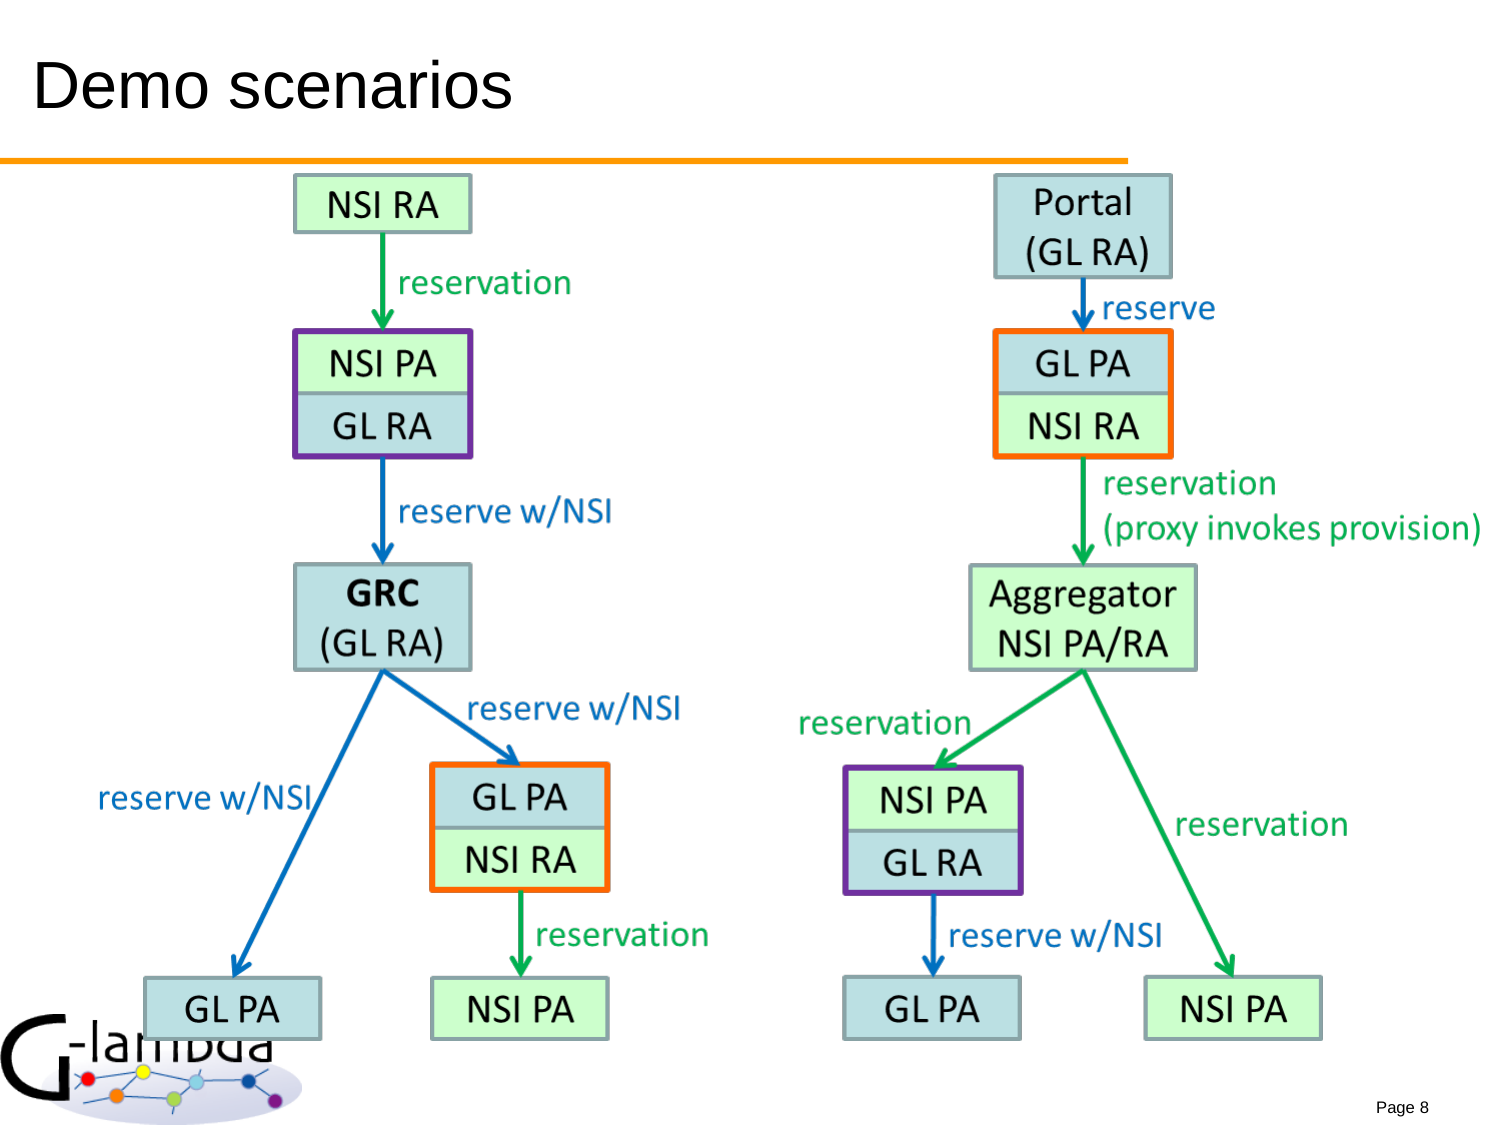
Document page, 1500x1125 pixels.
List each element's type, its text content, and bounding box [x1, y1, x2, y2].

title Demo scenarios [17, 38, 1483, 126]
picture [0, 163, 1500, 1125]
